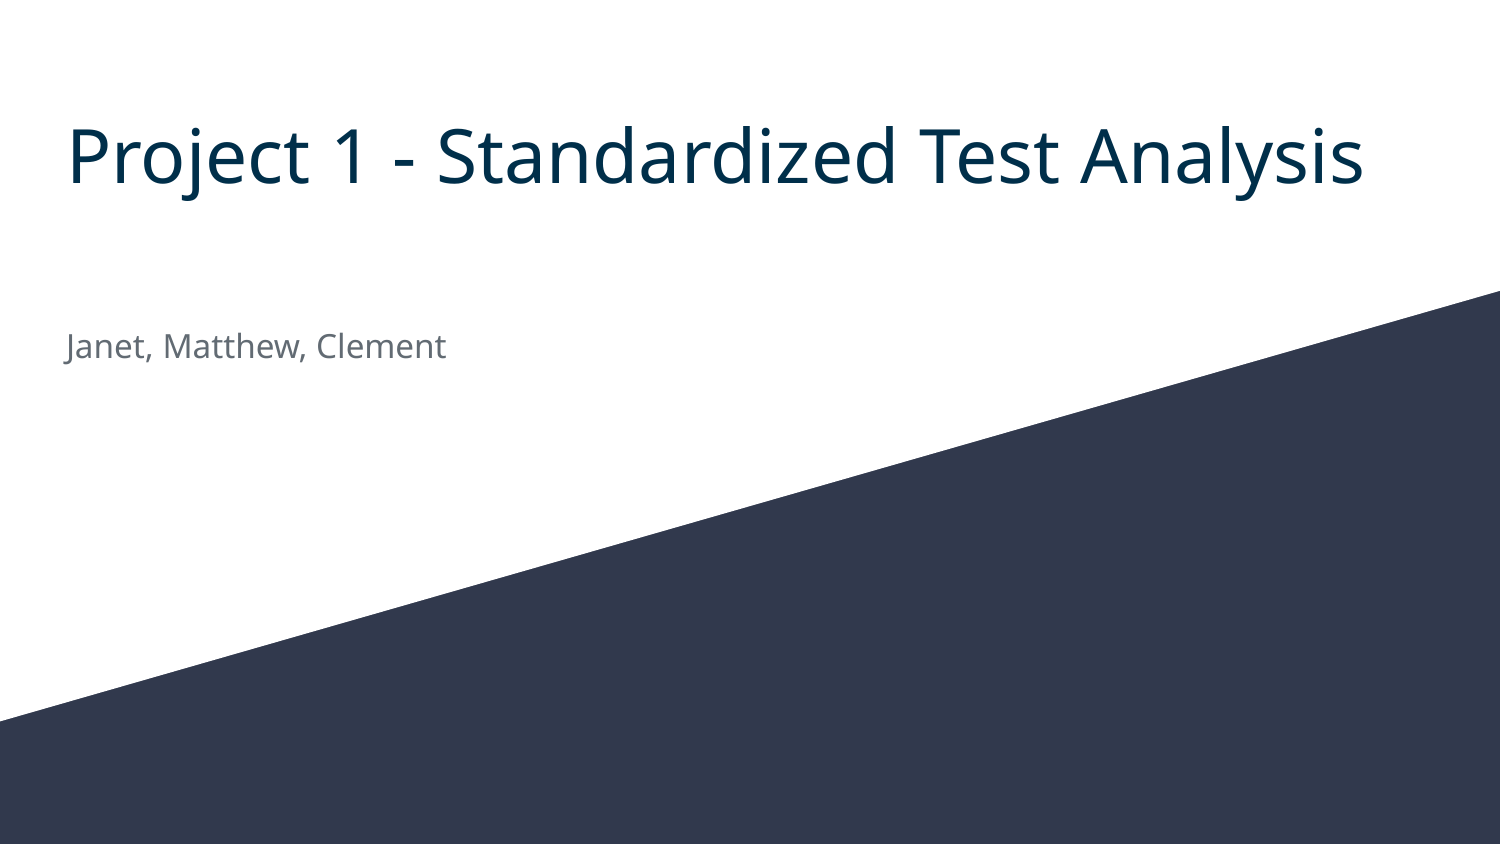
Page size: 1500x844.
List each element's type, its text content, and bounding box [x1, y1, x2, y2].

subtitle Janet, Matthew, Clement [51, 308, 748, 430]
title Project 1 - Standardized Test Analysis [51, 88, 1449, 299]
